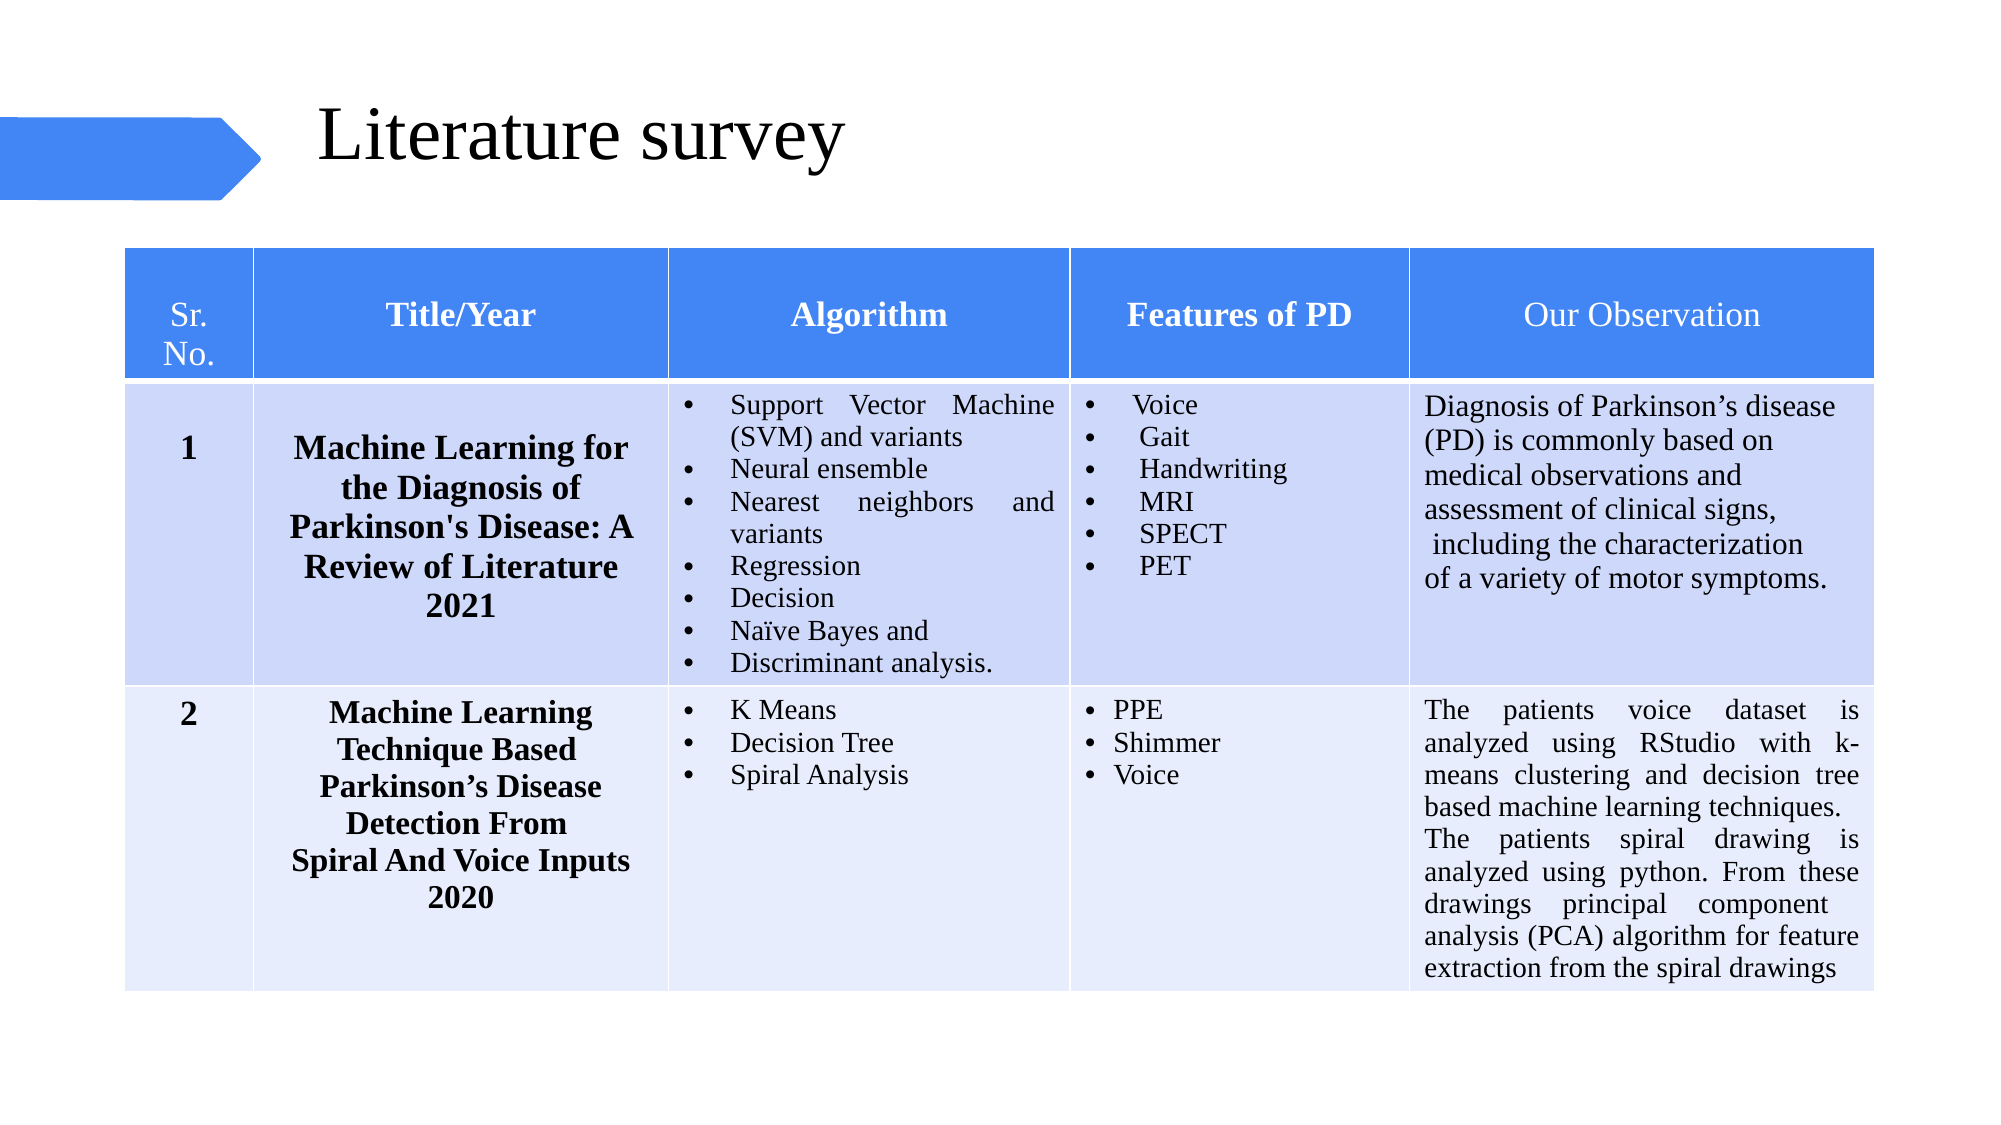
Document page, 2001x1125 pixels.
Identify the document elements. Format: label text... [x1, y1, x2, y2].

table_cell PPE Shimmer Voice [1071, 687, 1409, 991]
table_header Sr. No. [125, 248, 253, 378]
table_cell Diagnosis of Parkinson’s disease (PD) is commonly based on medical observations and assessment of clinical signs, including the characterization of a variety of motor symptoms. [1410, 384, 1874, 685]
table_header Algorithm [669, 248, 1069, 378]
table_cell Support Vector Machine (SVM) and variants Neural ensemble Nearest neighbors and variants Regression Decision Naïve Bayes and Discriminant analysis. [669, 384, 1069, 685]
table_cell Voice Gait Handwriting MRI SPECT PET [1071, 384, 1409, 685]
table_header Our Observation [1410, 248, 1874, 378]
table_cell K Means Decision Tree Spiral Analysis [669, 687, 1069, 991]
table_cell 1 [125, 384, 253, 685]
title Literature survey [302, 75, 1078, 221]
table_cell The patients voice dataset is analyzed using RStudio with k-means clustering and decision tree based machine learning techniques. The patients spiral drawing is analyzed using python. From these drawings principal component analysis (PCA) algorithm for feature extraction from the spiral drawings [1410, 687, 1874, 991]
table_cell Machine Learning for the Diagnosis of Parkinson's Disease: A Review of Literature 2021 [254, 384, 668, 685]
table_cell Machine Learning Technique Based Parkinson’s Disease Detection From Spiral And Voice Inputs 2020 [254, 687, 668, 991]
table_header Features of PD [1071, 248, 1409, 378]
table_header Title/Year [254, 248, 668, 378]
table_cell 2 [125, 687, 253, 991]
